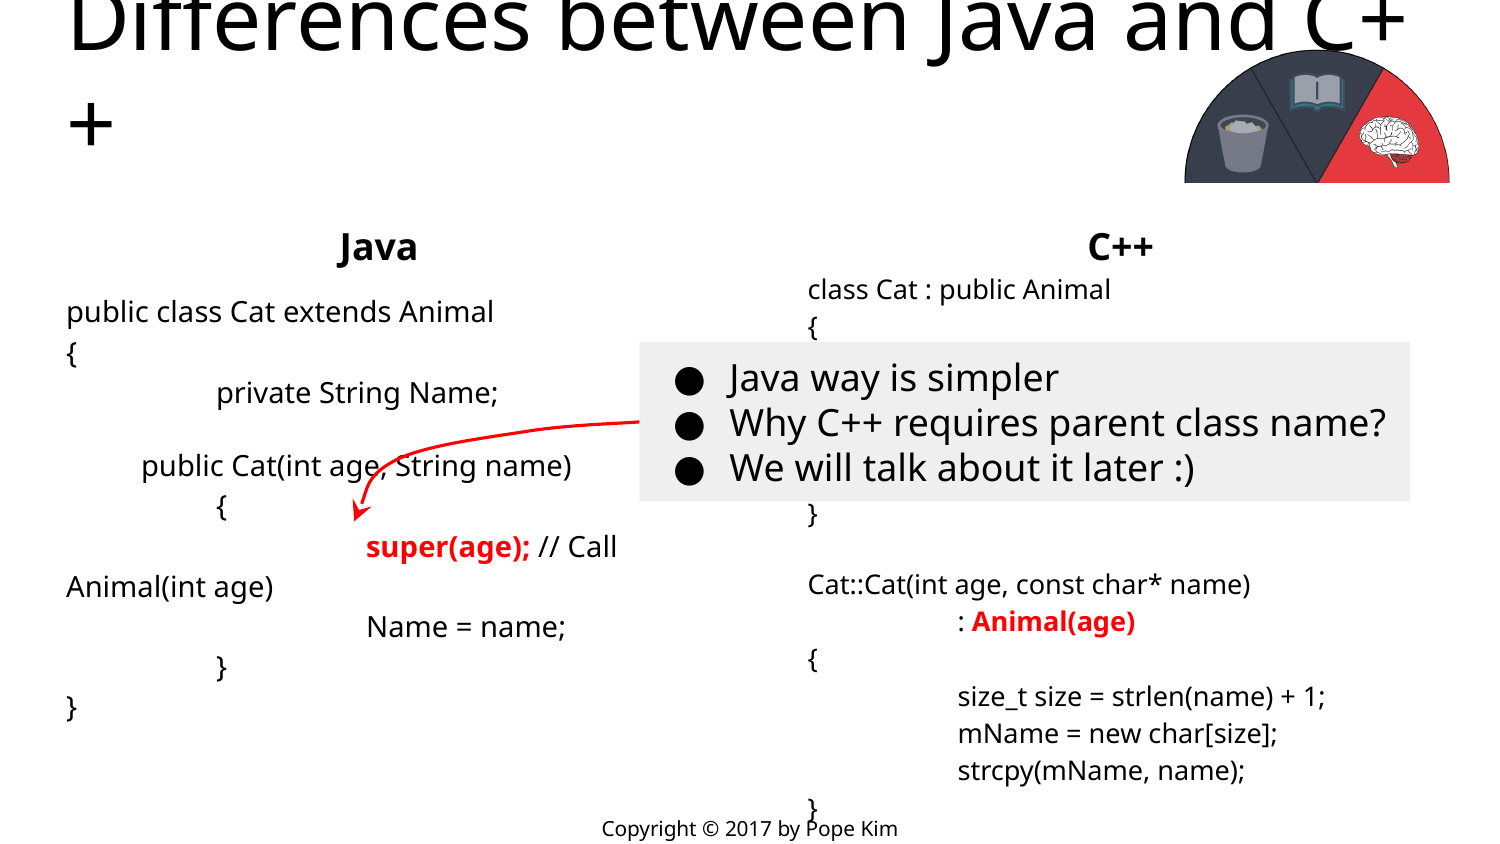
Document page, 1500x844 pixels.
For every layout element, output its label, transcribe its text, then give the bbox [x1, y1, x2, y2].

list Java public class Cat extends Animal { private String Name; public Cat(int age, String name) { super(age); // Call Animal(int age) Name = name; } } [51, 200, 708, 819]
picture [1134, 0, 1500, 183]
list C++ class Cat : public Animal { public: Cat(int age, const char* name); private: char* mName; } Cat::Cat(int age, const char* name) : Animal(age) { size_t size = strlen(name) + 1; mName = new char[size]; strcpy(mName, name); } [792, 200, 1449, 819]
title Differences between Java and C++ [51, 51, 1449, 189]
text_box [353, 342, 1411, 522]
